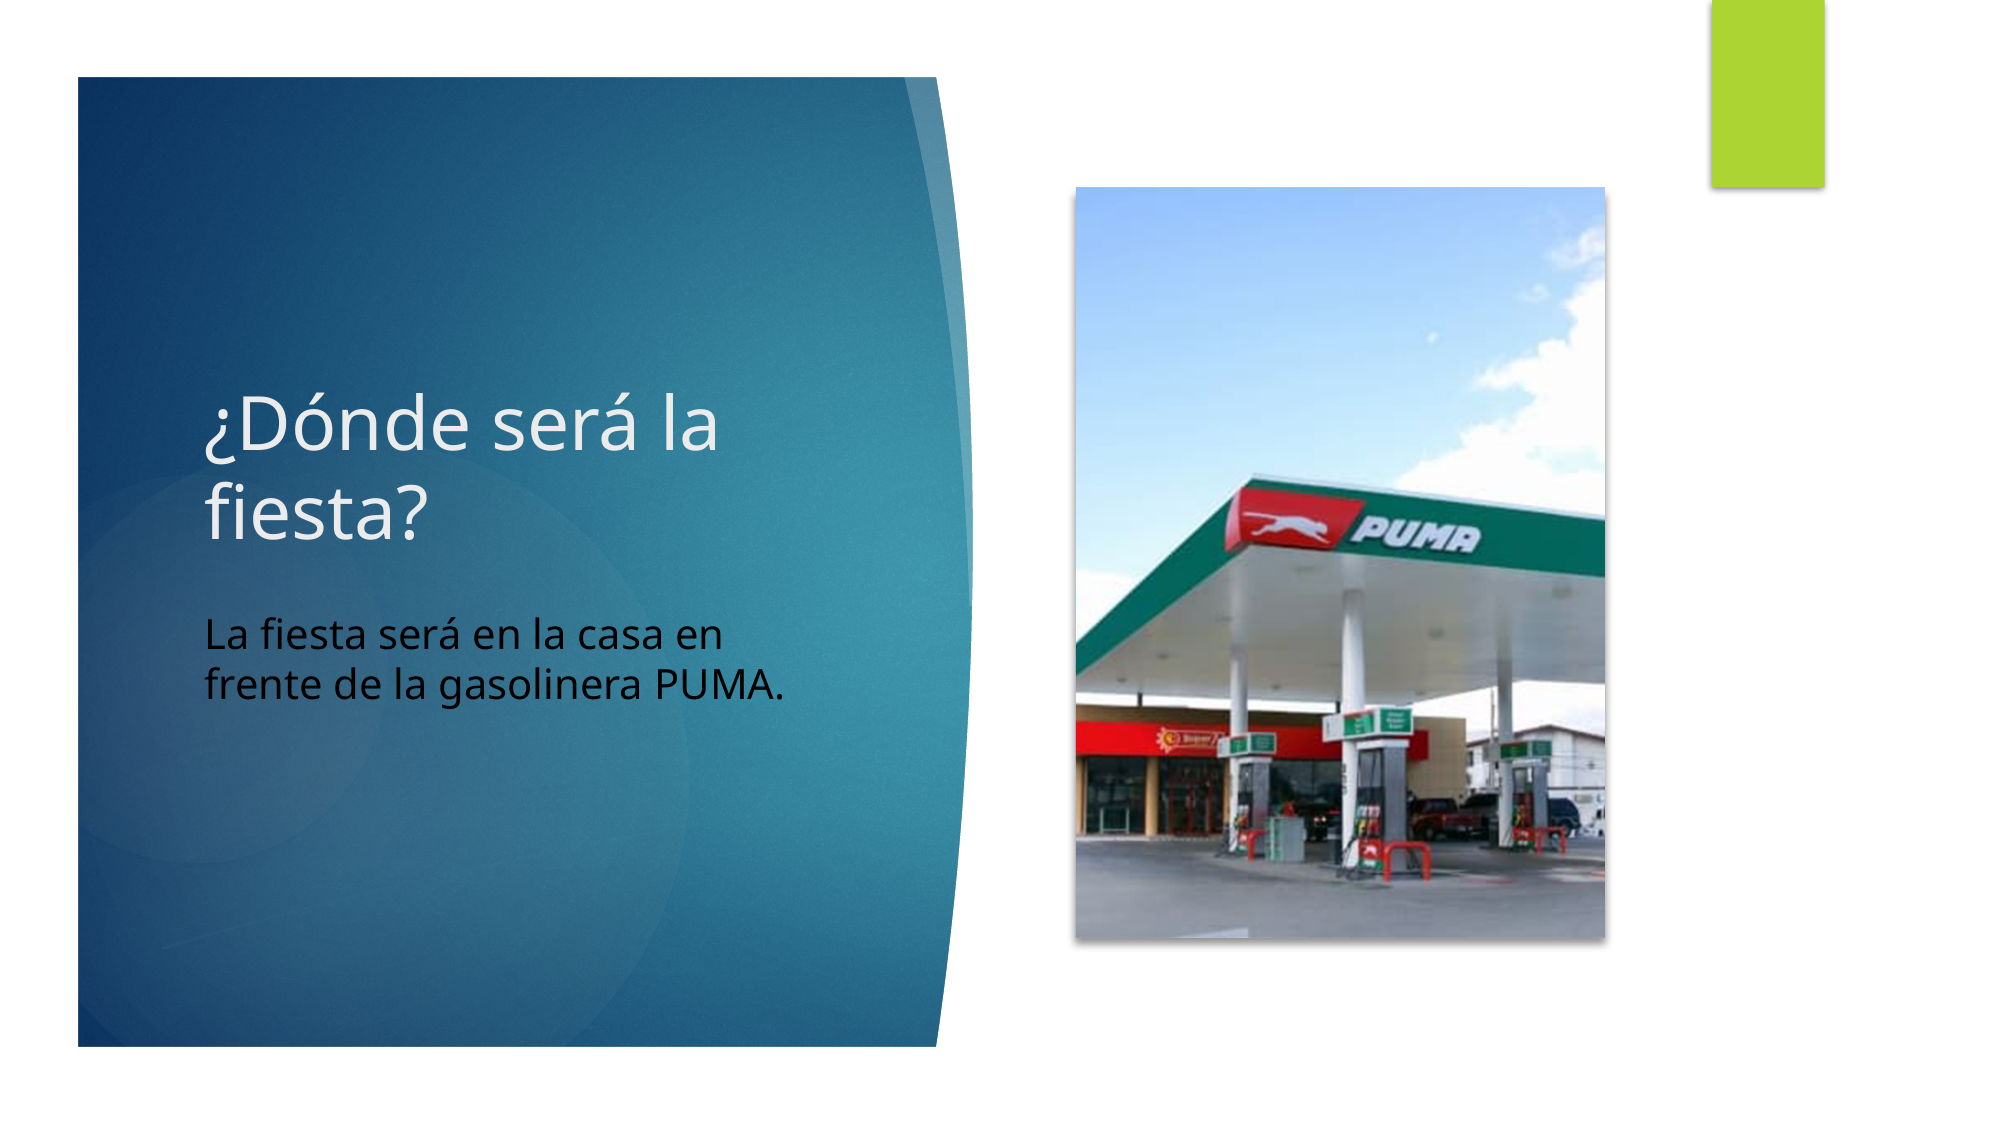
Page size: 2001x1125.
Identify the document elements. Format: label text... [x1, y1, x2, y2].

title ¿Dónde será la fiesta? [189, 277, 823, 563]
picture [1075, 187, 1606, 938]
list La fiesta será en la casa en frente de la gasolinera PUMA. [189, 600, 823, 825]
